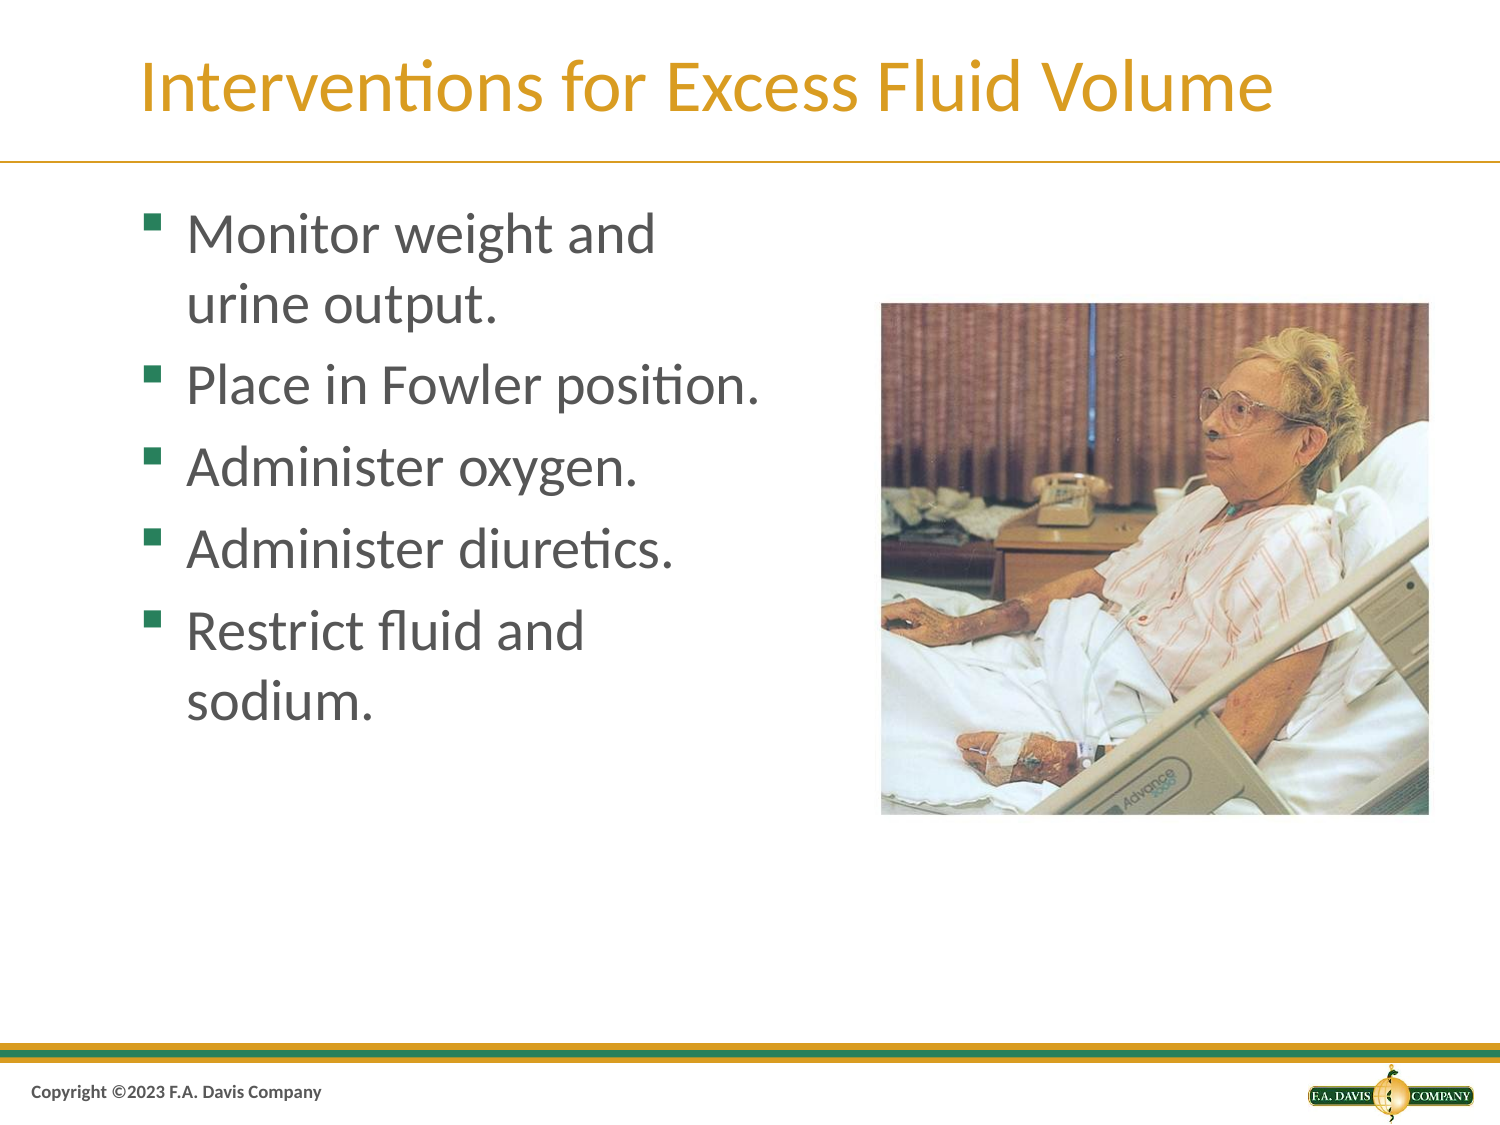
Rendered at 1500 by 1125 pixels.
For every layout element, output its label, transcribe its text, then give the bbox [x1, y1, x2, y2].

picture [1308, 1064, 1474, 1124]
picture [0, 1058, 1500, 1063]
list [842, 245, 1468, 872]
list Monitor weight and urine output. Place in Fowler position. Administer oxygen. Administer diuretics. Restrict fluid and sodium. [124, 187, 787, 930]
title Interventions for Excess Fluid Volume [124, 38, 1475, 136]
picture [0, 1043, 1500, 1050]
